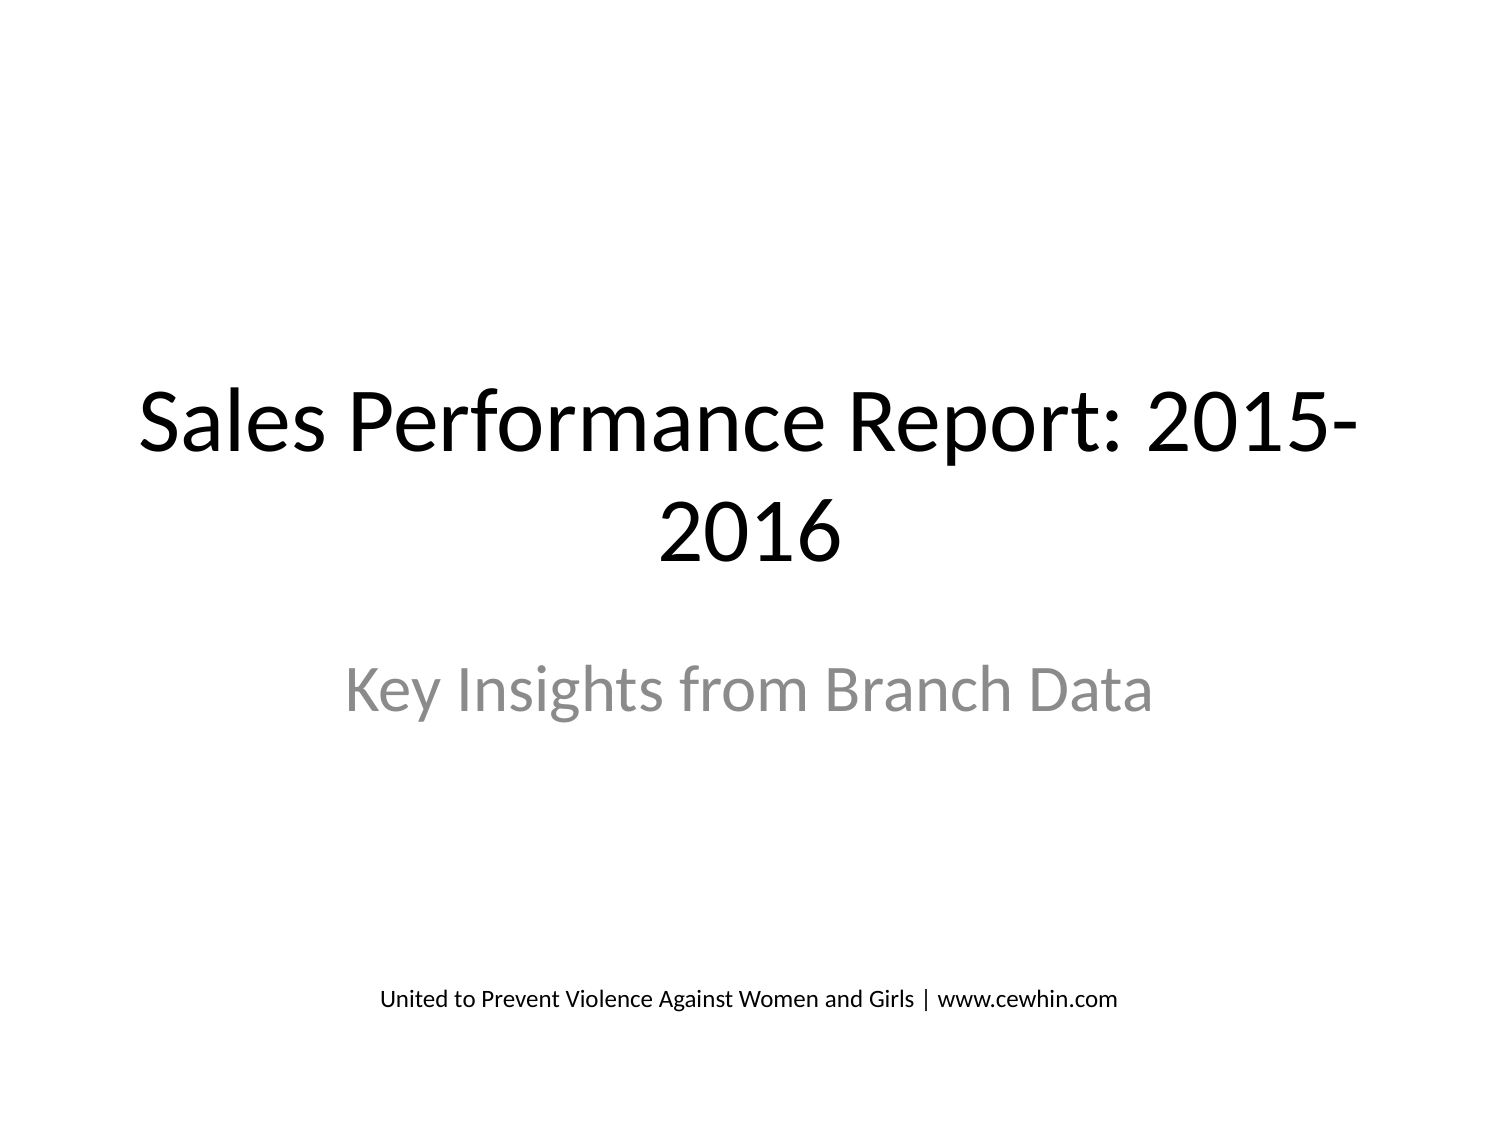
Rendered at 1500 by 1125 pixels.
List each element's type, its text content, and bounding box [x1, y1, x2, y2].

title Sales Performance Report: 2015-2016 [112, 349, 1388, 591]
subtitle Key Insights from Branch Data [225, 637, 1275, 925]
text_box United to Prevent Violence Against Women and Girls | www.cewhin.com [365, 975, 1135, 1020]
